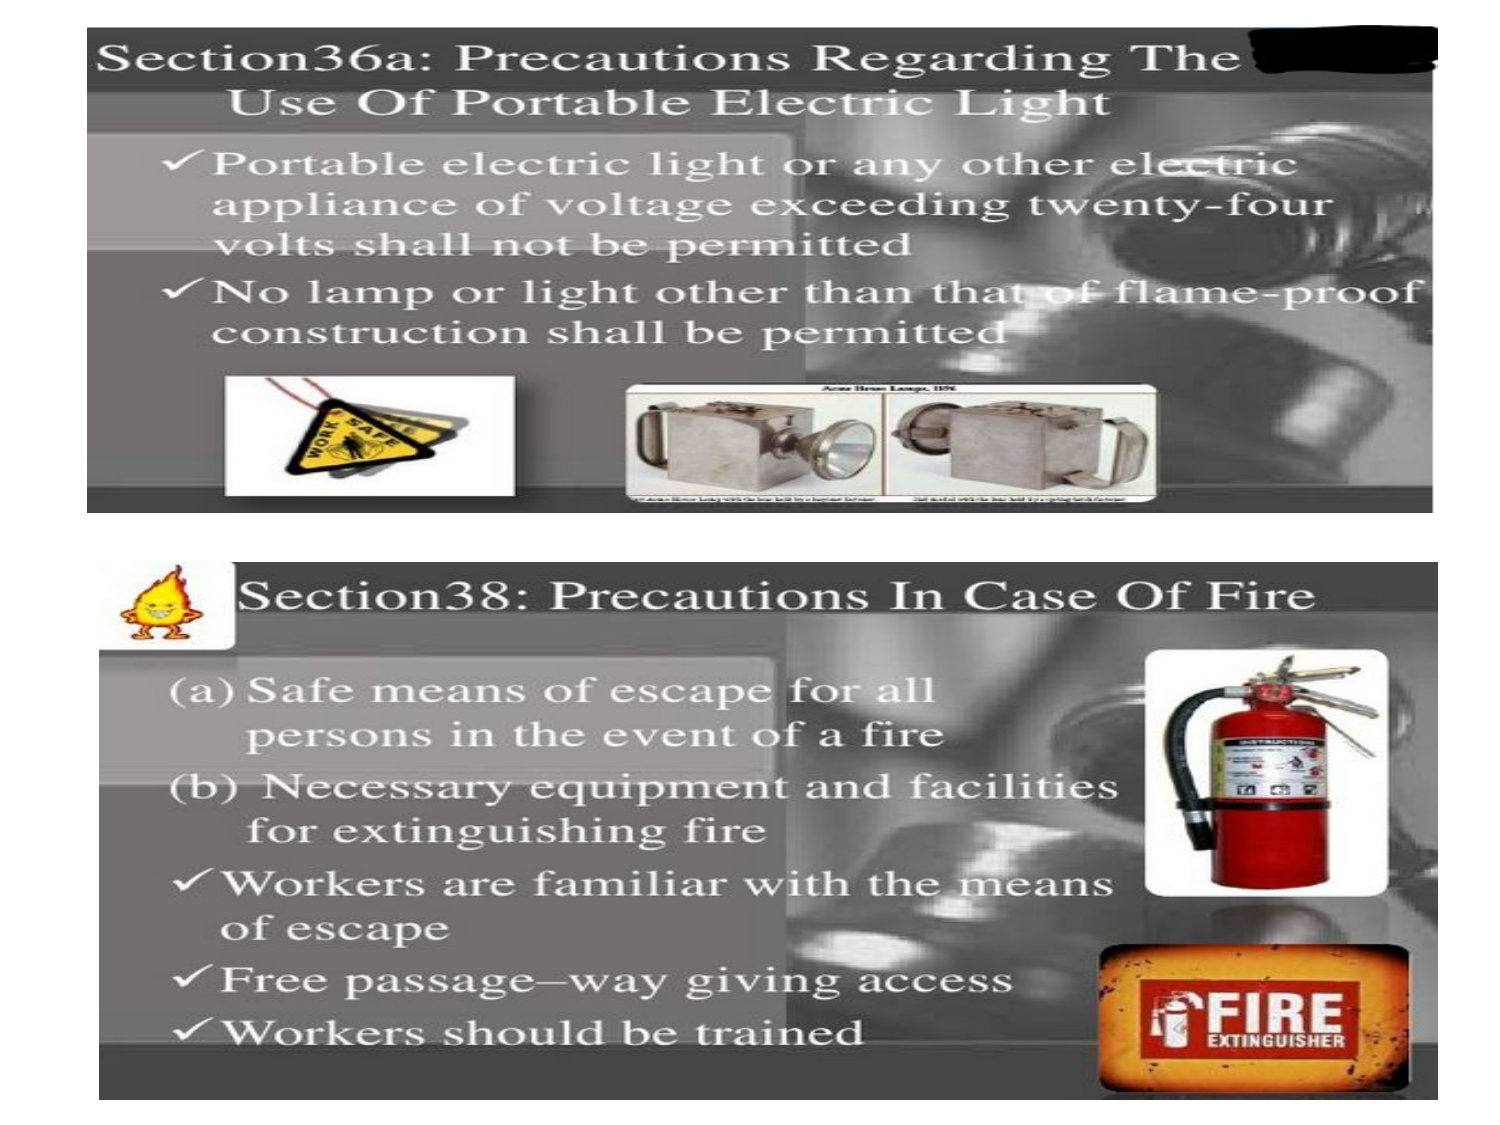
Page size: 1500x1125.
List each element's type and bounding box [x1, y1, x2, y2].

picture [87, 24, 1438, 513]
picture [99, 562, 1438, 1101]
